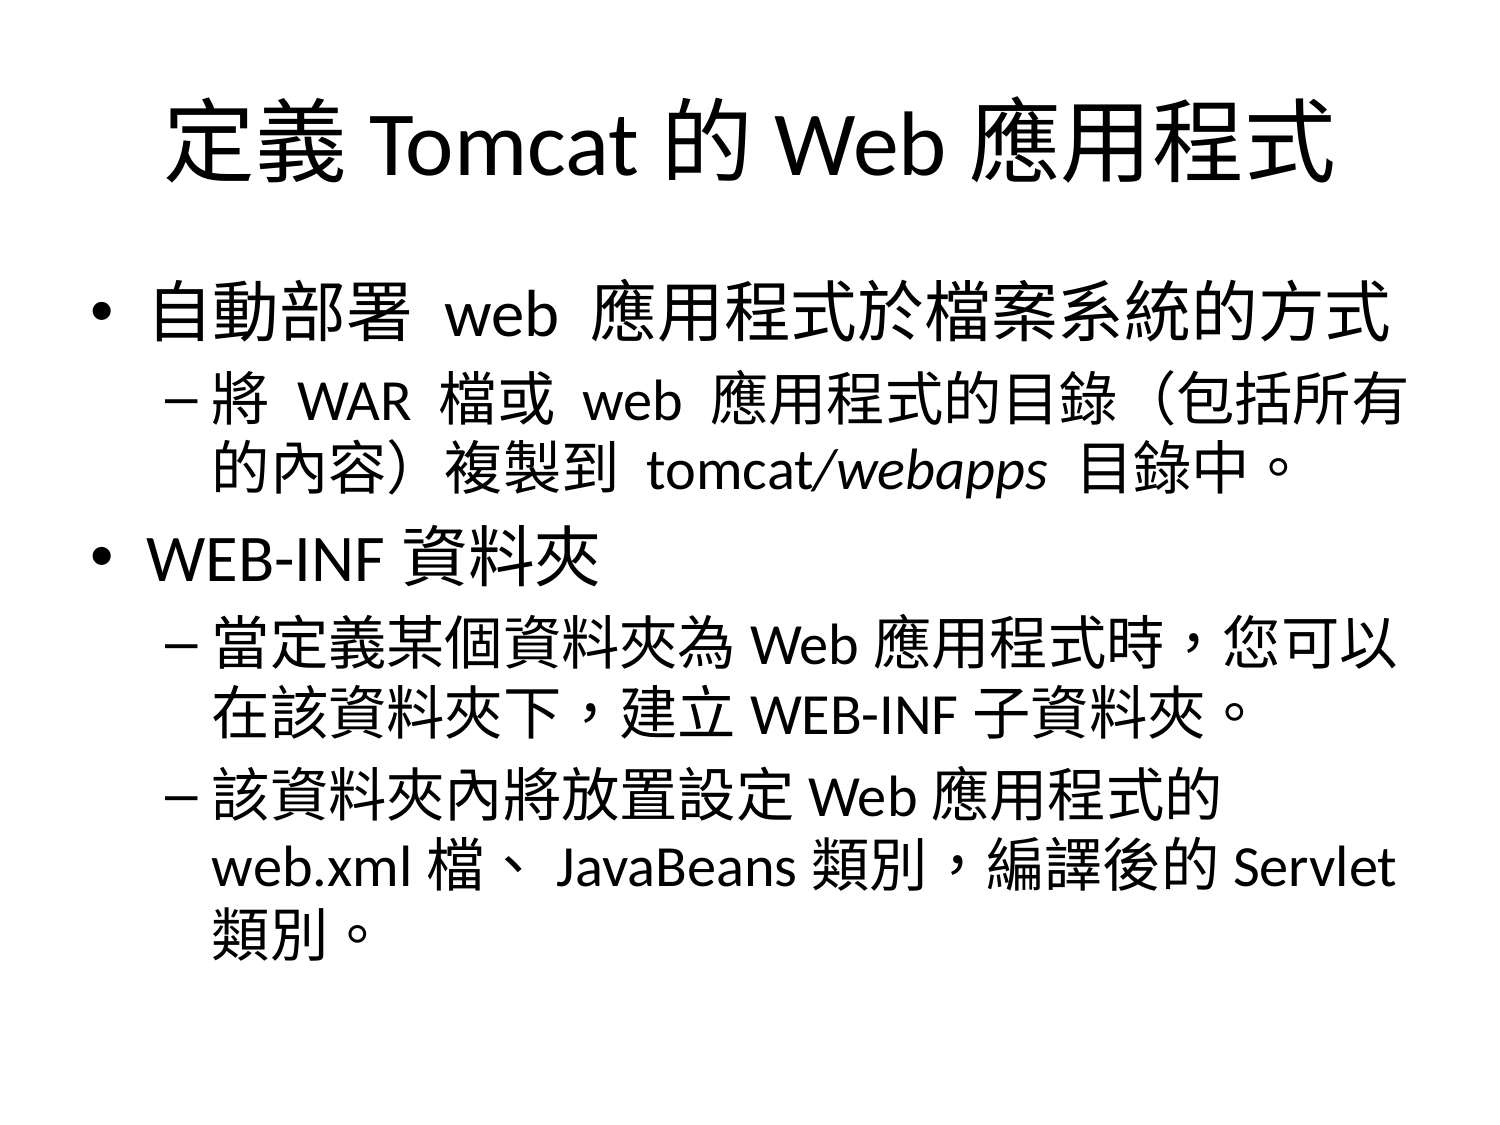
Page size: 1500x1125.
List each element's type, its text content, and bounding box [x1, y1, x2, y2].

list 自動部署 web 應用程式於檔案系統的方式 將 WAR 檔或 web 應用程式的目錄（包括所有的內容）複製到 tomcat/webapps 目錄中。 WEB-INF資料夾 當定義某個資料夾為Web應用程式時，您可以在該資料夾下，建立WEB-INF子資料夾。 該資料夾內將放置設定Web應用程式的web.xml檔、JavaBeans類別，編譯後的Servlet類別。 [75, 262, 1425, 1005]
title 定義Tomcat的Web應用程式 [75, 45, 1425, 233]
